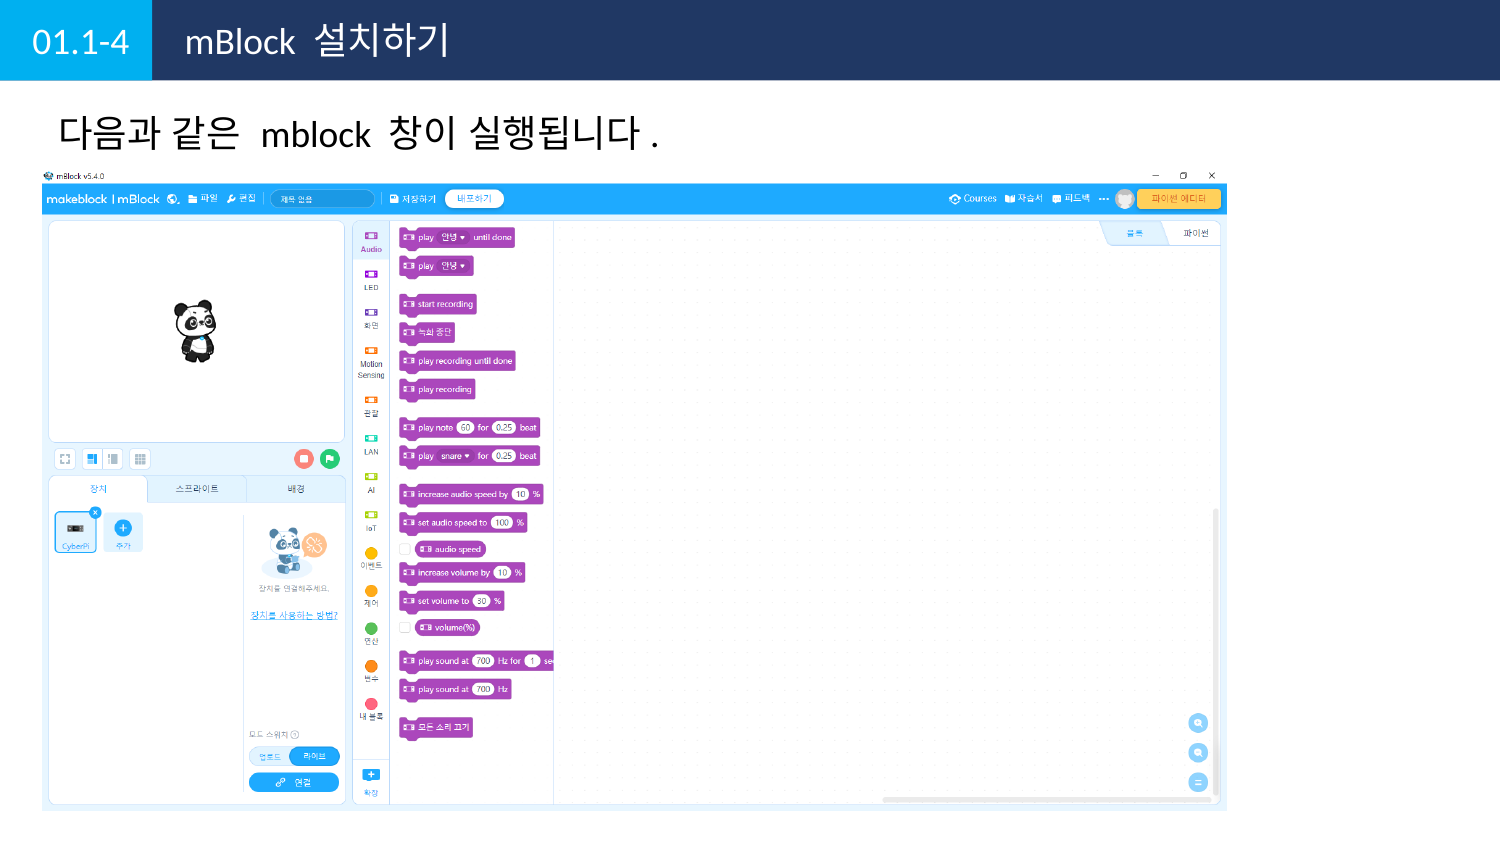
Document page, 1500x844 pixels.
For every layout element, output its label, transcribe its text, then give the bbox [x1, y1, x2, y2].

text_box 다음과 같은 mblock 창이 실행됩니다. [43, 102, 675, 163]
text_box mBlock 설치하기 [169, 9, 945, 70]
text_box 01.1-4 [17, 9, 153, 70]
text_box [153, 0, 1500, 81]
text_box [0, 0, 153, 81]
picture [42, 169, 1227, 811]
